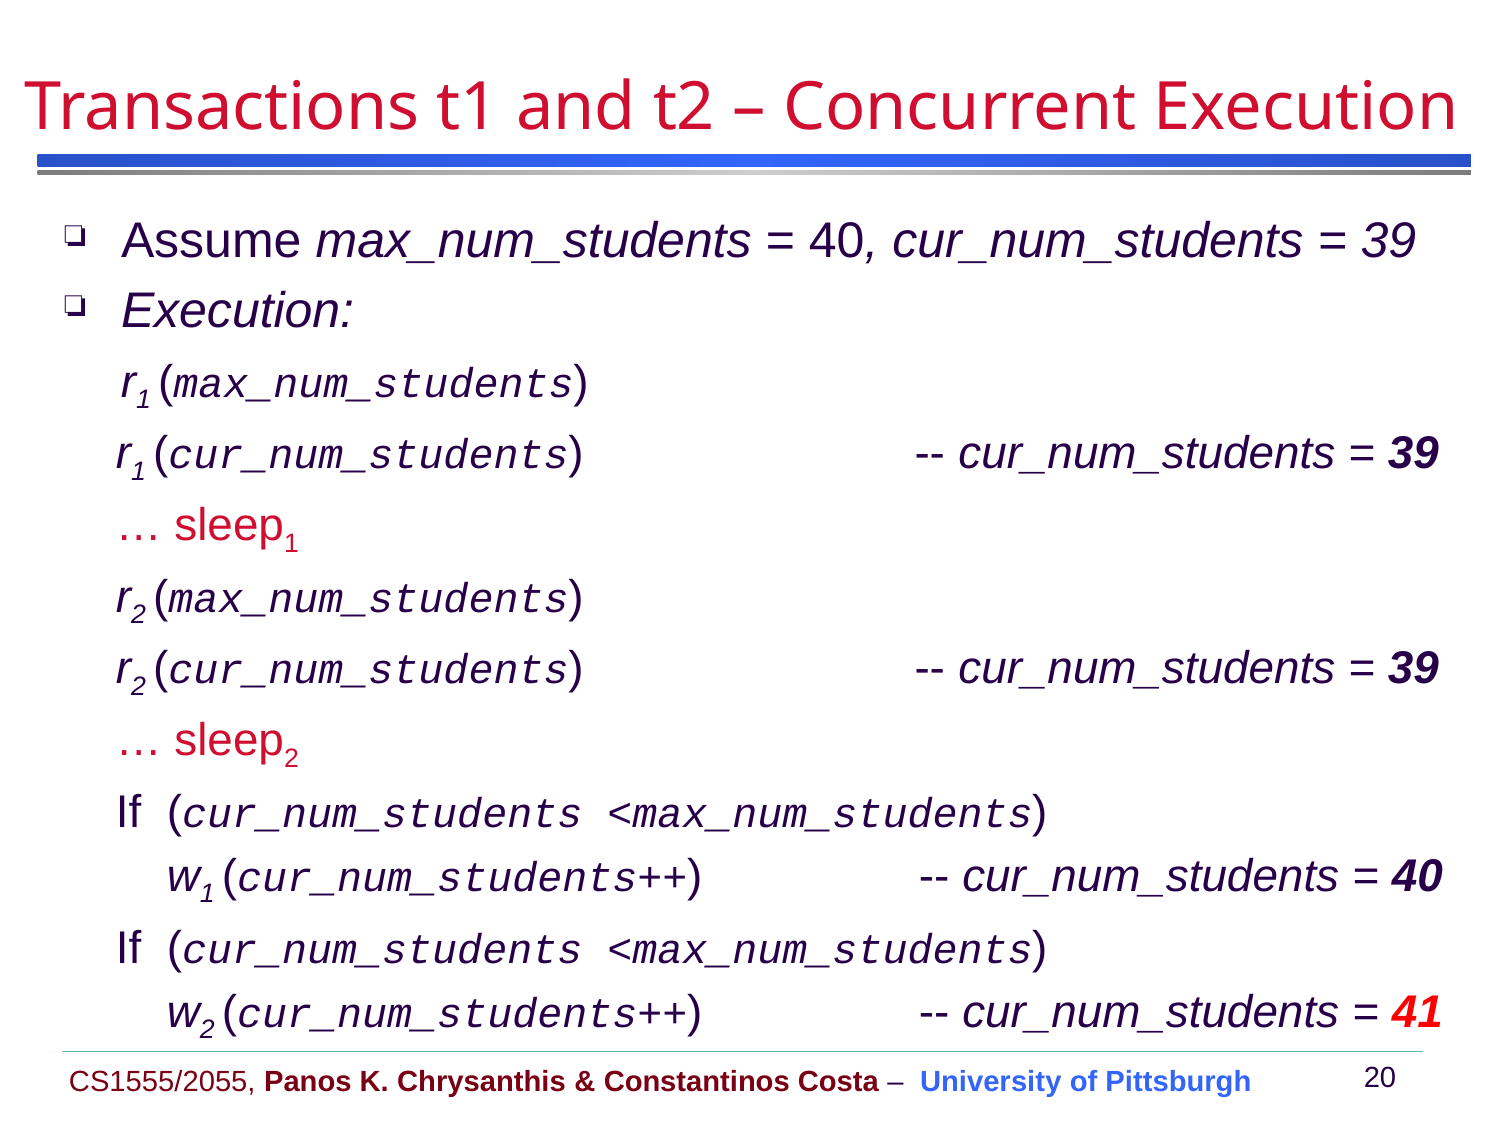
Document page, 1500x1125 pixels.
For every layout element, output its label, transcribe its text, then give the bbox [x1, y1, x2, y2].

list Assume max_num_students = 40, cur_num_students = 39 Execution: r1 (max_num_students) r1 (cur_num_students) -- cur_num_students = 39 … sleep1 r2 (max_num_students) r2 (cur_num_students) -- cur_num_students = 39 … sleep2 If (cur_num_students <max_num_students) w1 (cur_num_students++) -- cur_num_students = 40 If (cur_num_students <max_num_students) w2 (cur_num_students++) -- cur_num_students = 41 [50, 200, 1463, 1050]
title Transactions t1 and t2 – Concurrent Execution [0, 62, 1486, 150]
